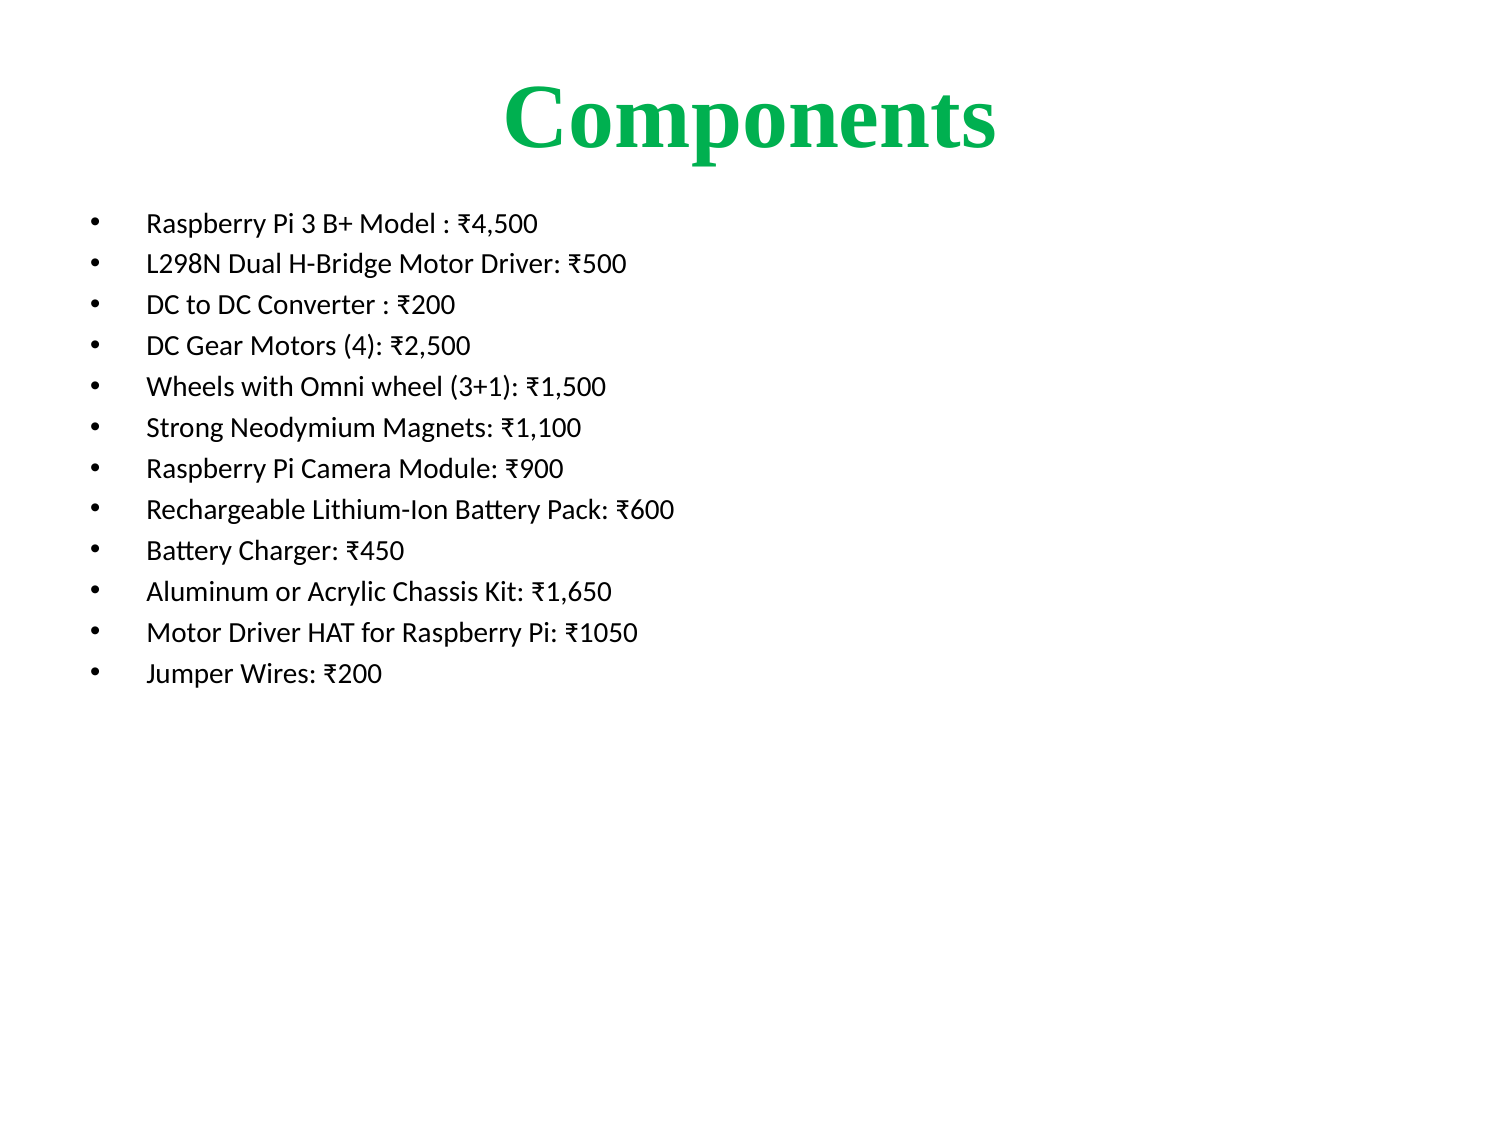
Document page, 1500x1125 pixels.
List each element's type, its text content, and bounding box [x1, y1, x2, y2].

title Components [75, 45, 1425, 176]
list Raspberry Pi 3 B+ Model : ₹4,500 L298N Dual H-Bridge Motor Driver: ₹500 DC to DC Converter : ₹200 DC Gear Motors (4): ₹2,500 Wheels with Omni wheel (3+1): ₹1,500 Strong Neodymium Magnets: ₹1,100 Raspberry Pi Camera Module: ₹900 Rechargeable Lithium-Ion Battery Pack: ₹600 Battery Charger: ₹450 Aluminum or Acrylic Chassis Kit: ₹1,650 Motor Driver HAT for Raspberry Pi: ₹1050 Jumper Wires: ₹200 [75, 196, 1425, 1047]
